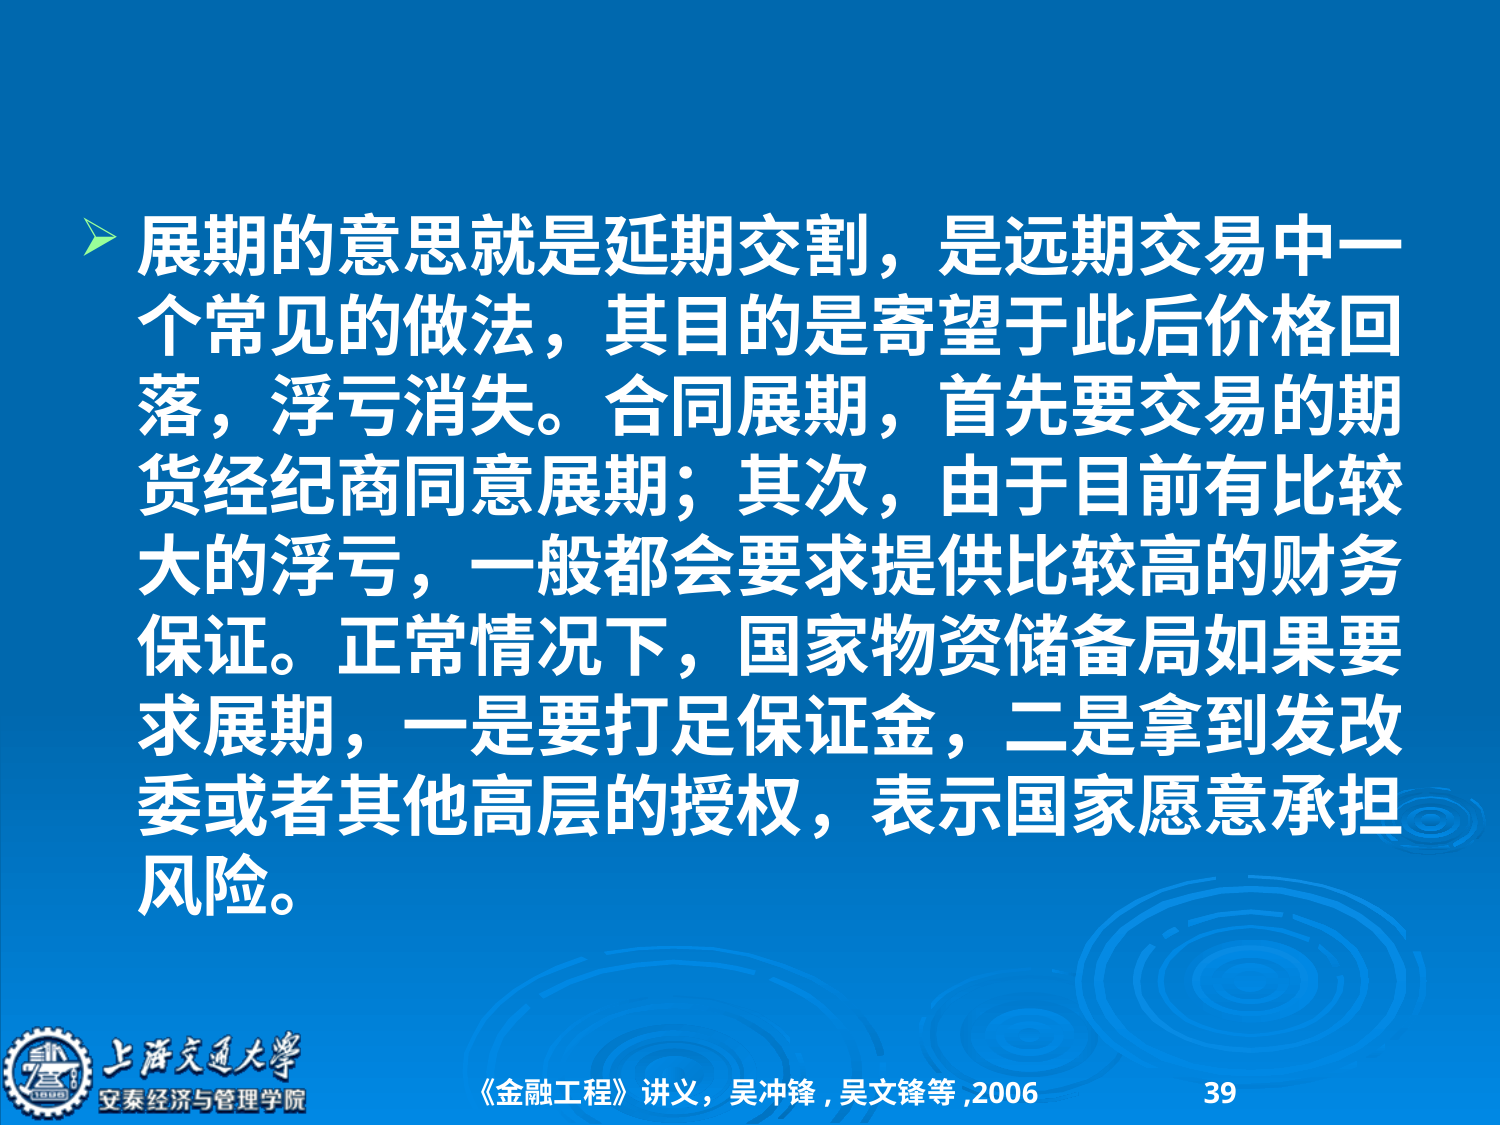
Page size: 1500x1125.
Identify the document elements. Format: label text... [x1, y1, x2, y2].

picture [0, 1017, 313, 1125]
list 展期的意思就是延期交割，是远期交易中一个常见的做法，其目的是寄望于此后价格回落，浮亏消失。合同展期，首先要交易的期货经纪商同意展期；其次，由于目前有比较大的浮亏，一般都会要求提供比较高的财务保证。正常情况下，国家物资储备局如果要求展期，一是要打足保证金，二是拿到发改委或者其他高层的授权，表示国家愿意承担风险。 [64, 196, 1436, 1000]
